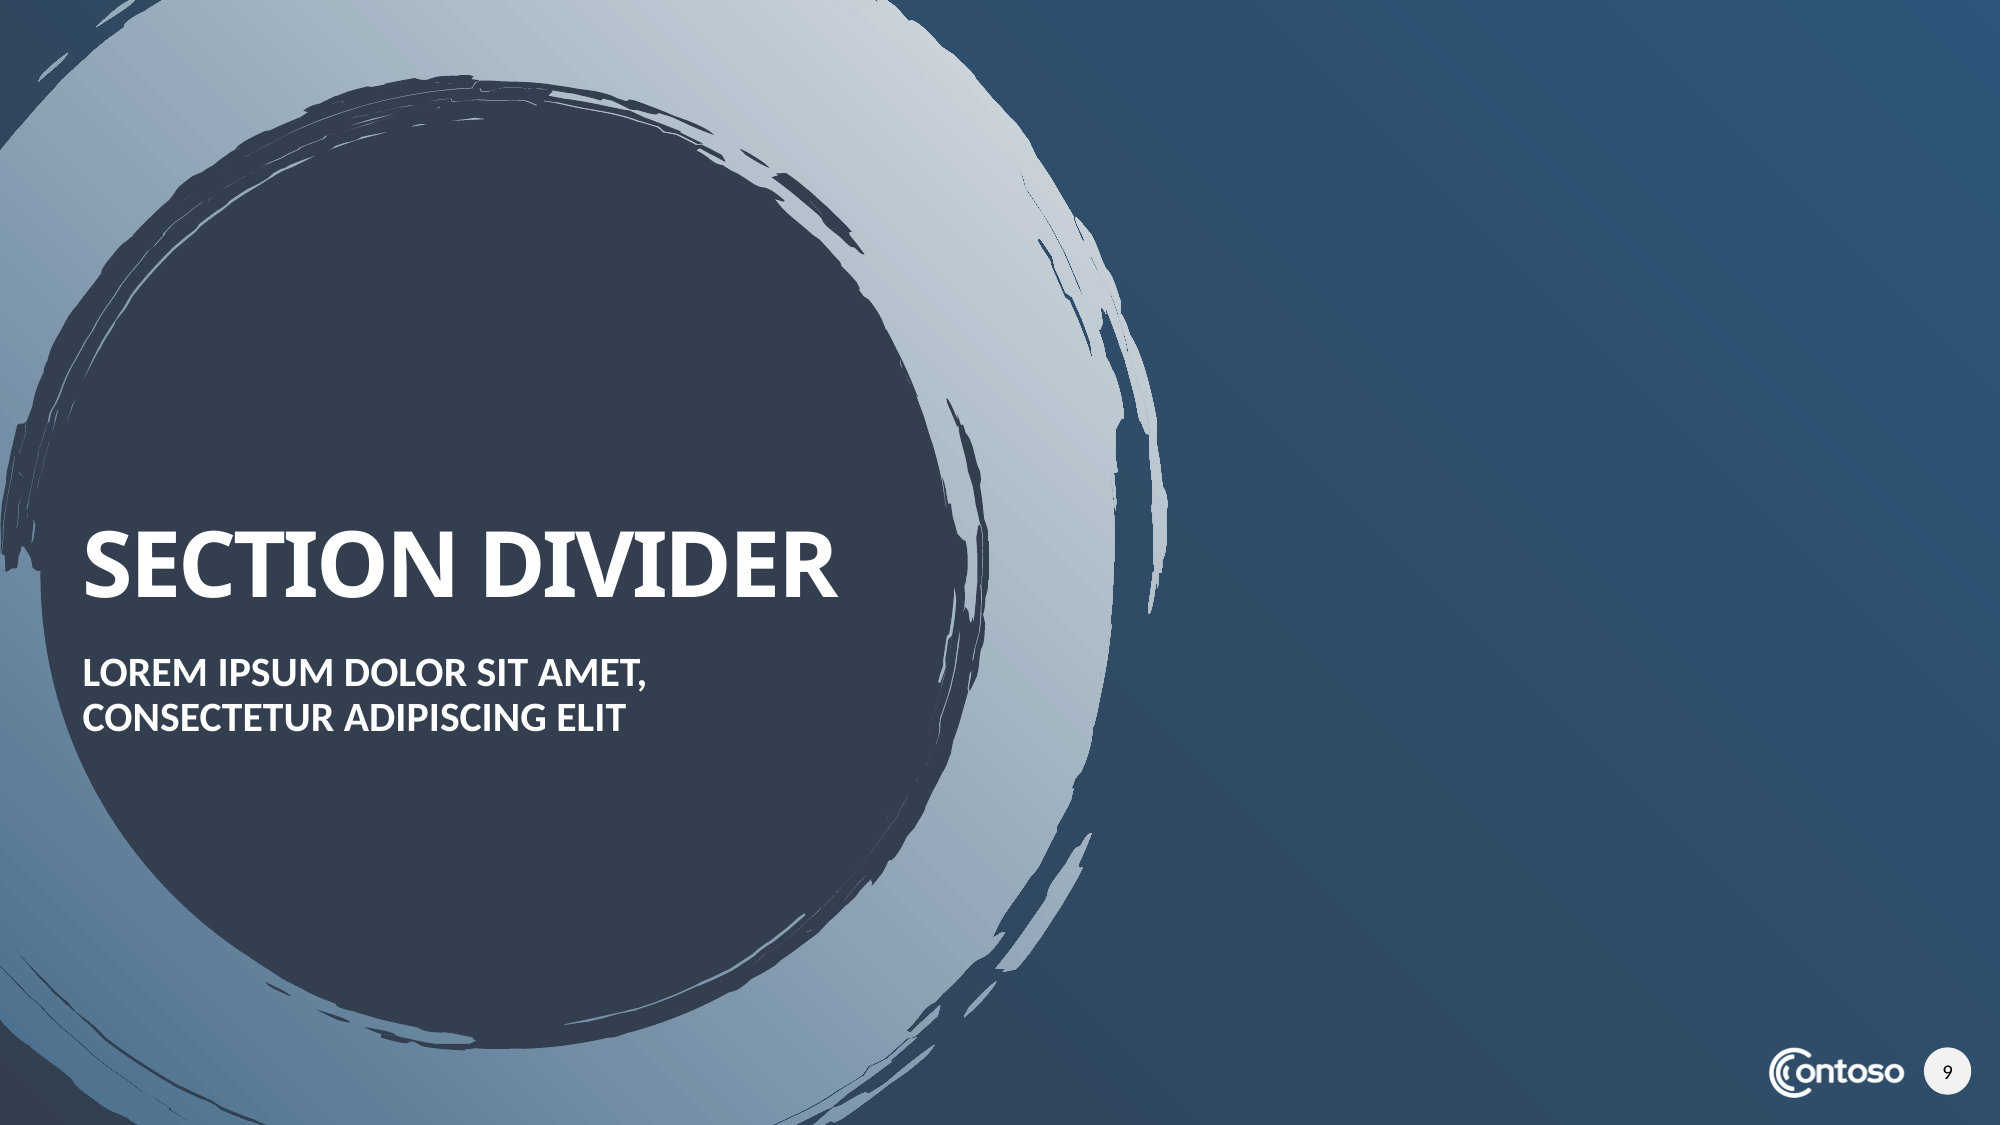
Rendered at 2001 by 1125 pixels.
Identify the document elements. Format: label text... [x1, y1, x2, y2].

title Section Divider [82, 274, 869, 616]
slide_number 9 [1923, 1047, 1972, 1095]
list Lorem ipsum dolor sit amet, consectetur adipiscing elit [82, 650, 869, 823]
picture [1764, 1043, 1909, 1099]
